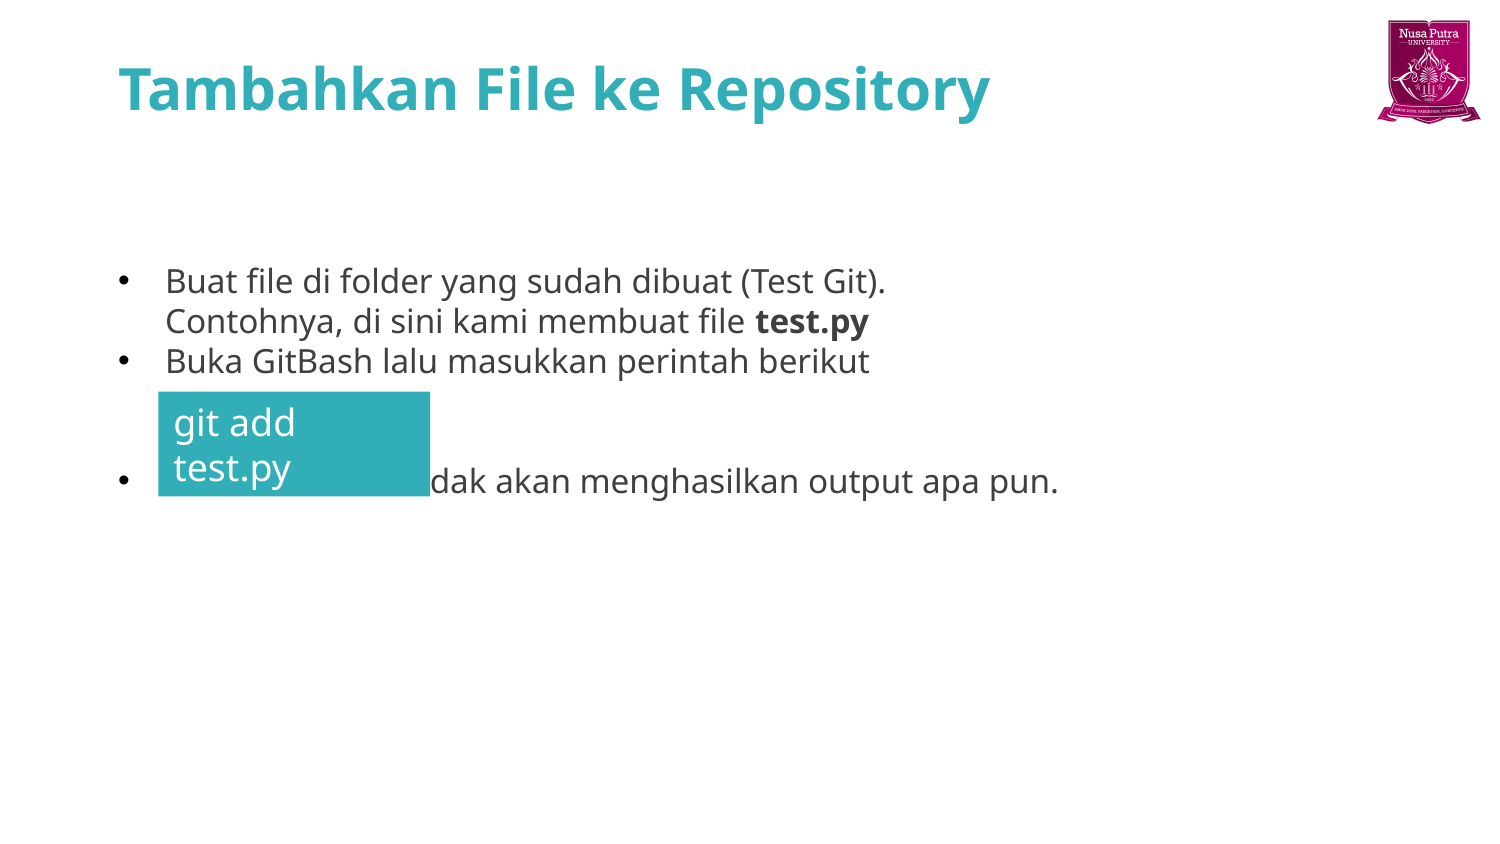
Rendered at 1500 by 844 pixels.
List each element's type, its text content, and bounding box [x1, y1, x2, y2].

title Tambahkan File ke Repository [103, 45, 1397, 208]
list Buat file di folder yang sudah dibuat (Test Git). Contohnya, di sini kami membuat file test.py Buka GitBash lalu masukkan perintah berikut Perintah diatas tidak akan menghasilkan output apa pun. [103, 252, 1453, 808]
picture [1377, 20, 1481, 124]
text_box git add test.py [158, 391, 431, 497]
